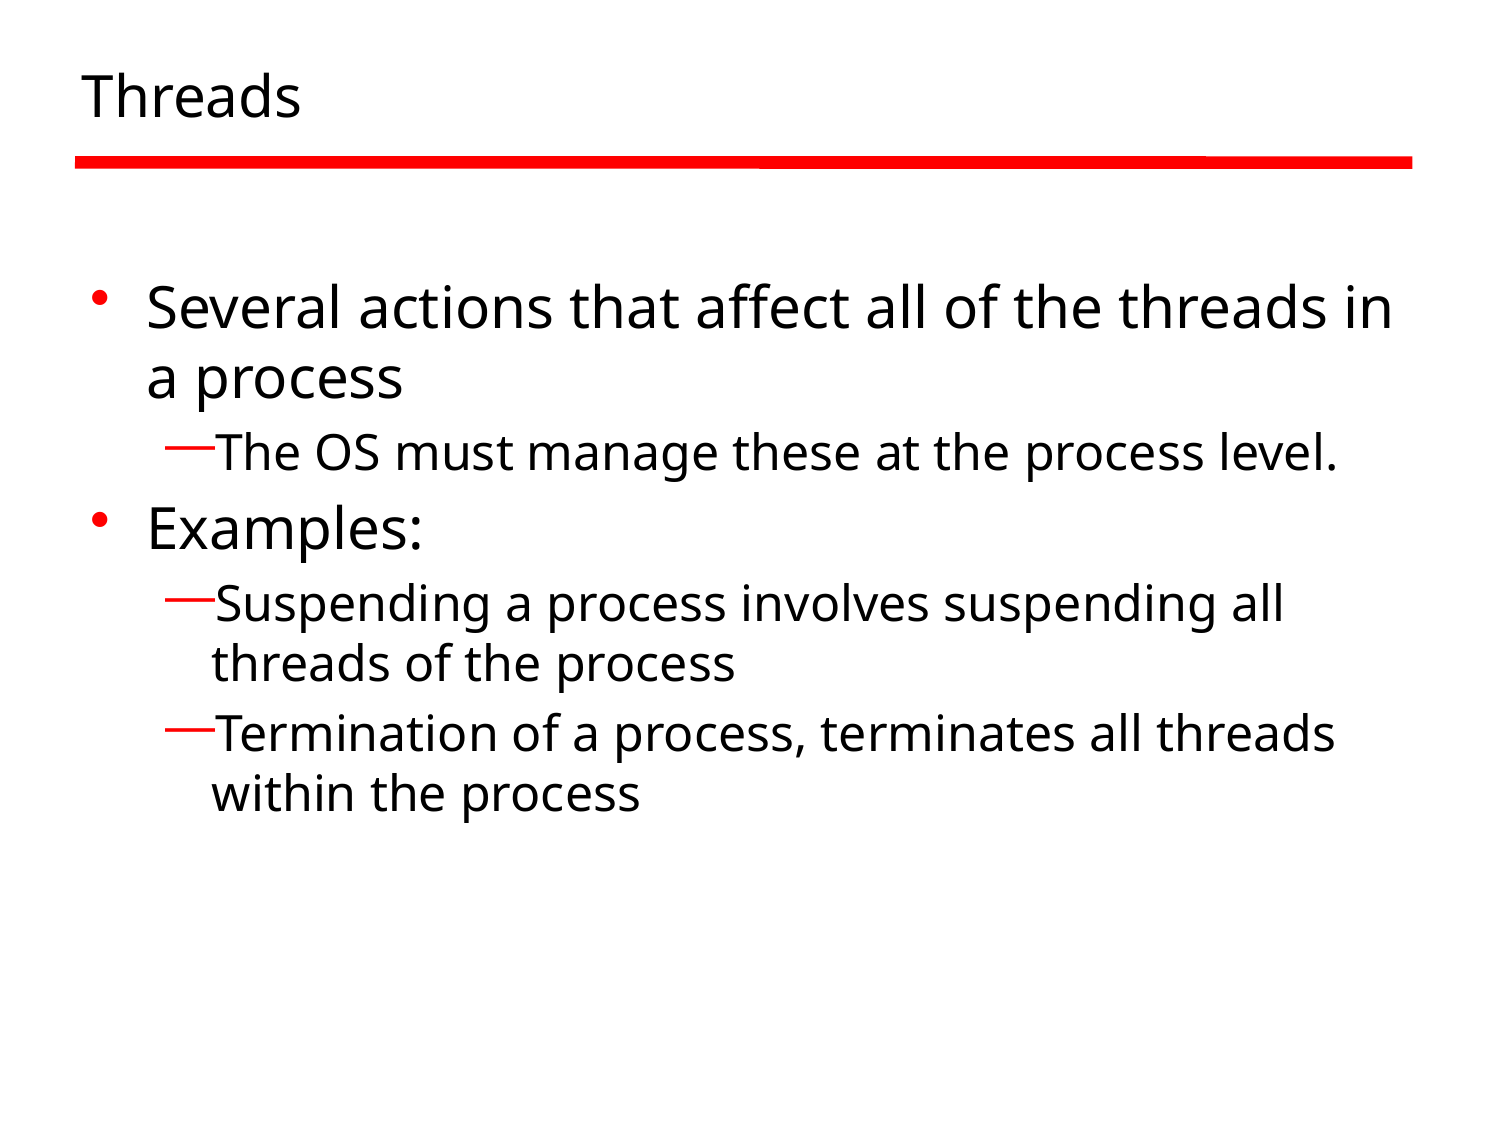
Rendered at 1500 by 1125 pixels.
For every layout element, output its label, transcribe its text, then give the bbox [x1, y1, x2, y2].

title Threads [66, 24, 1413, 163]
list Several actions that affect all of the threads in a process The OS must manage these at the process level. Examples: Suspending a process involves suspending all threads of the process Termination of a process, terminates all threads within the process [74, 262, 1426, 1076]
